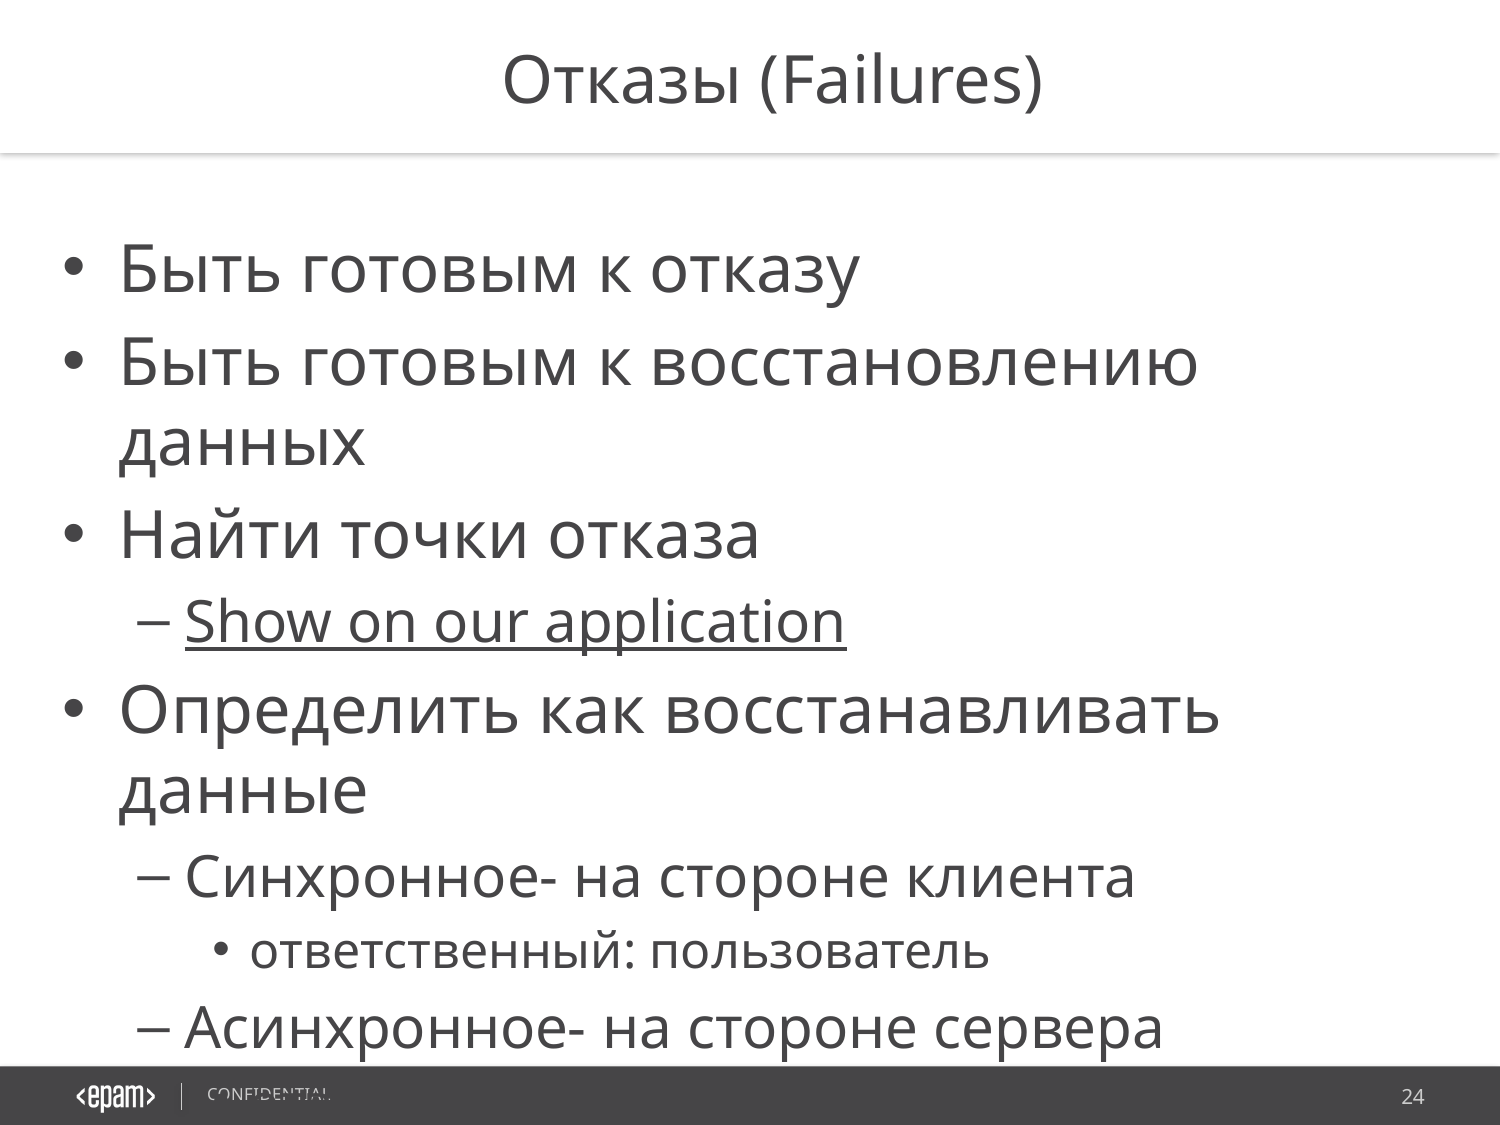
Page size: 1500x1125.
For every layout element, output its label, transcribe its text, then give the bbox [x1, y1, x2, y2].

text_box Быть готовым к отказу Быть готовым к восстановлению данных Найти точки отказа Show on our application Определить как восстанавливать данные Синхронное- на стороне клиента ответственный: пользователь Асинхронное- на стороне сервера ответственный: разработчик [47, 218, 1463, 1125]
list Отказы (Failures) [0, 0, 1500, 153]
